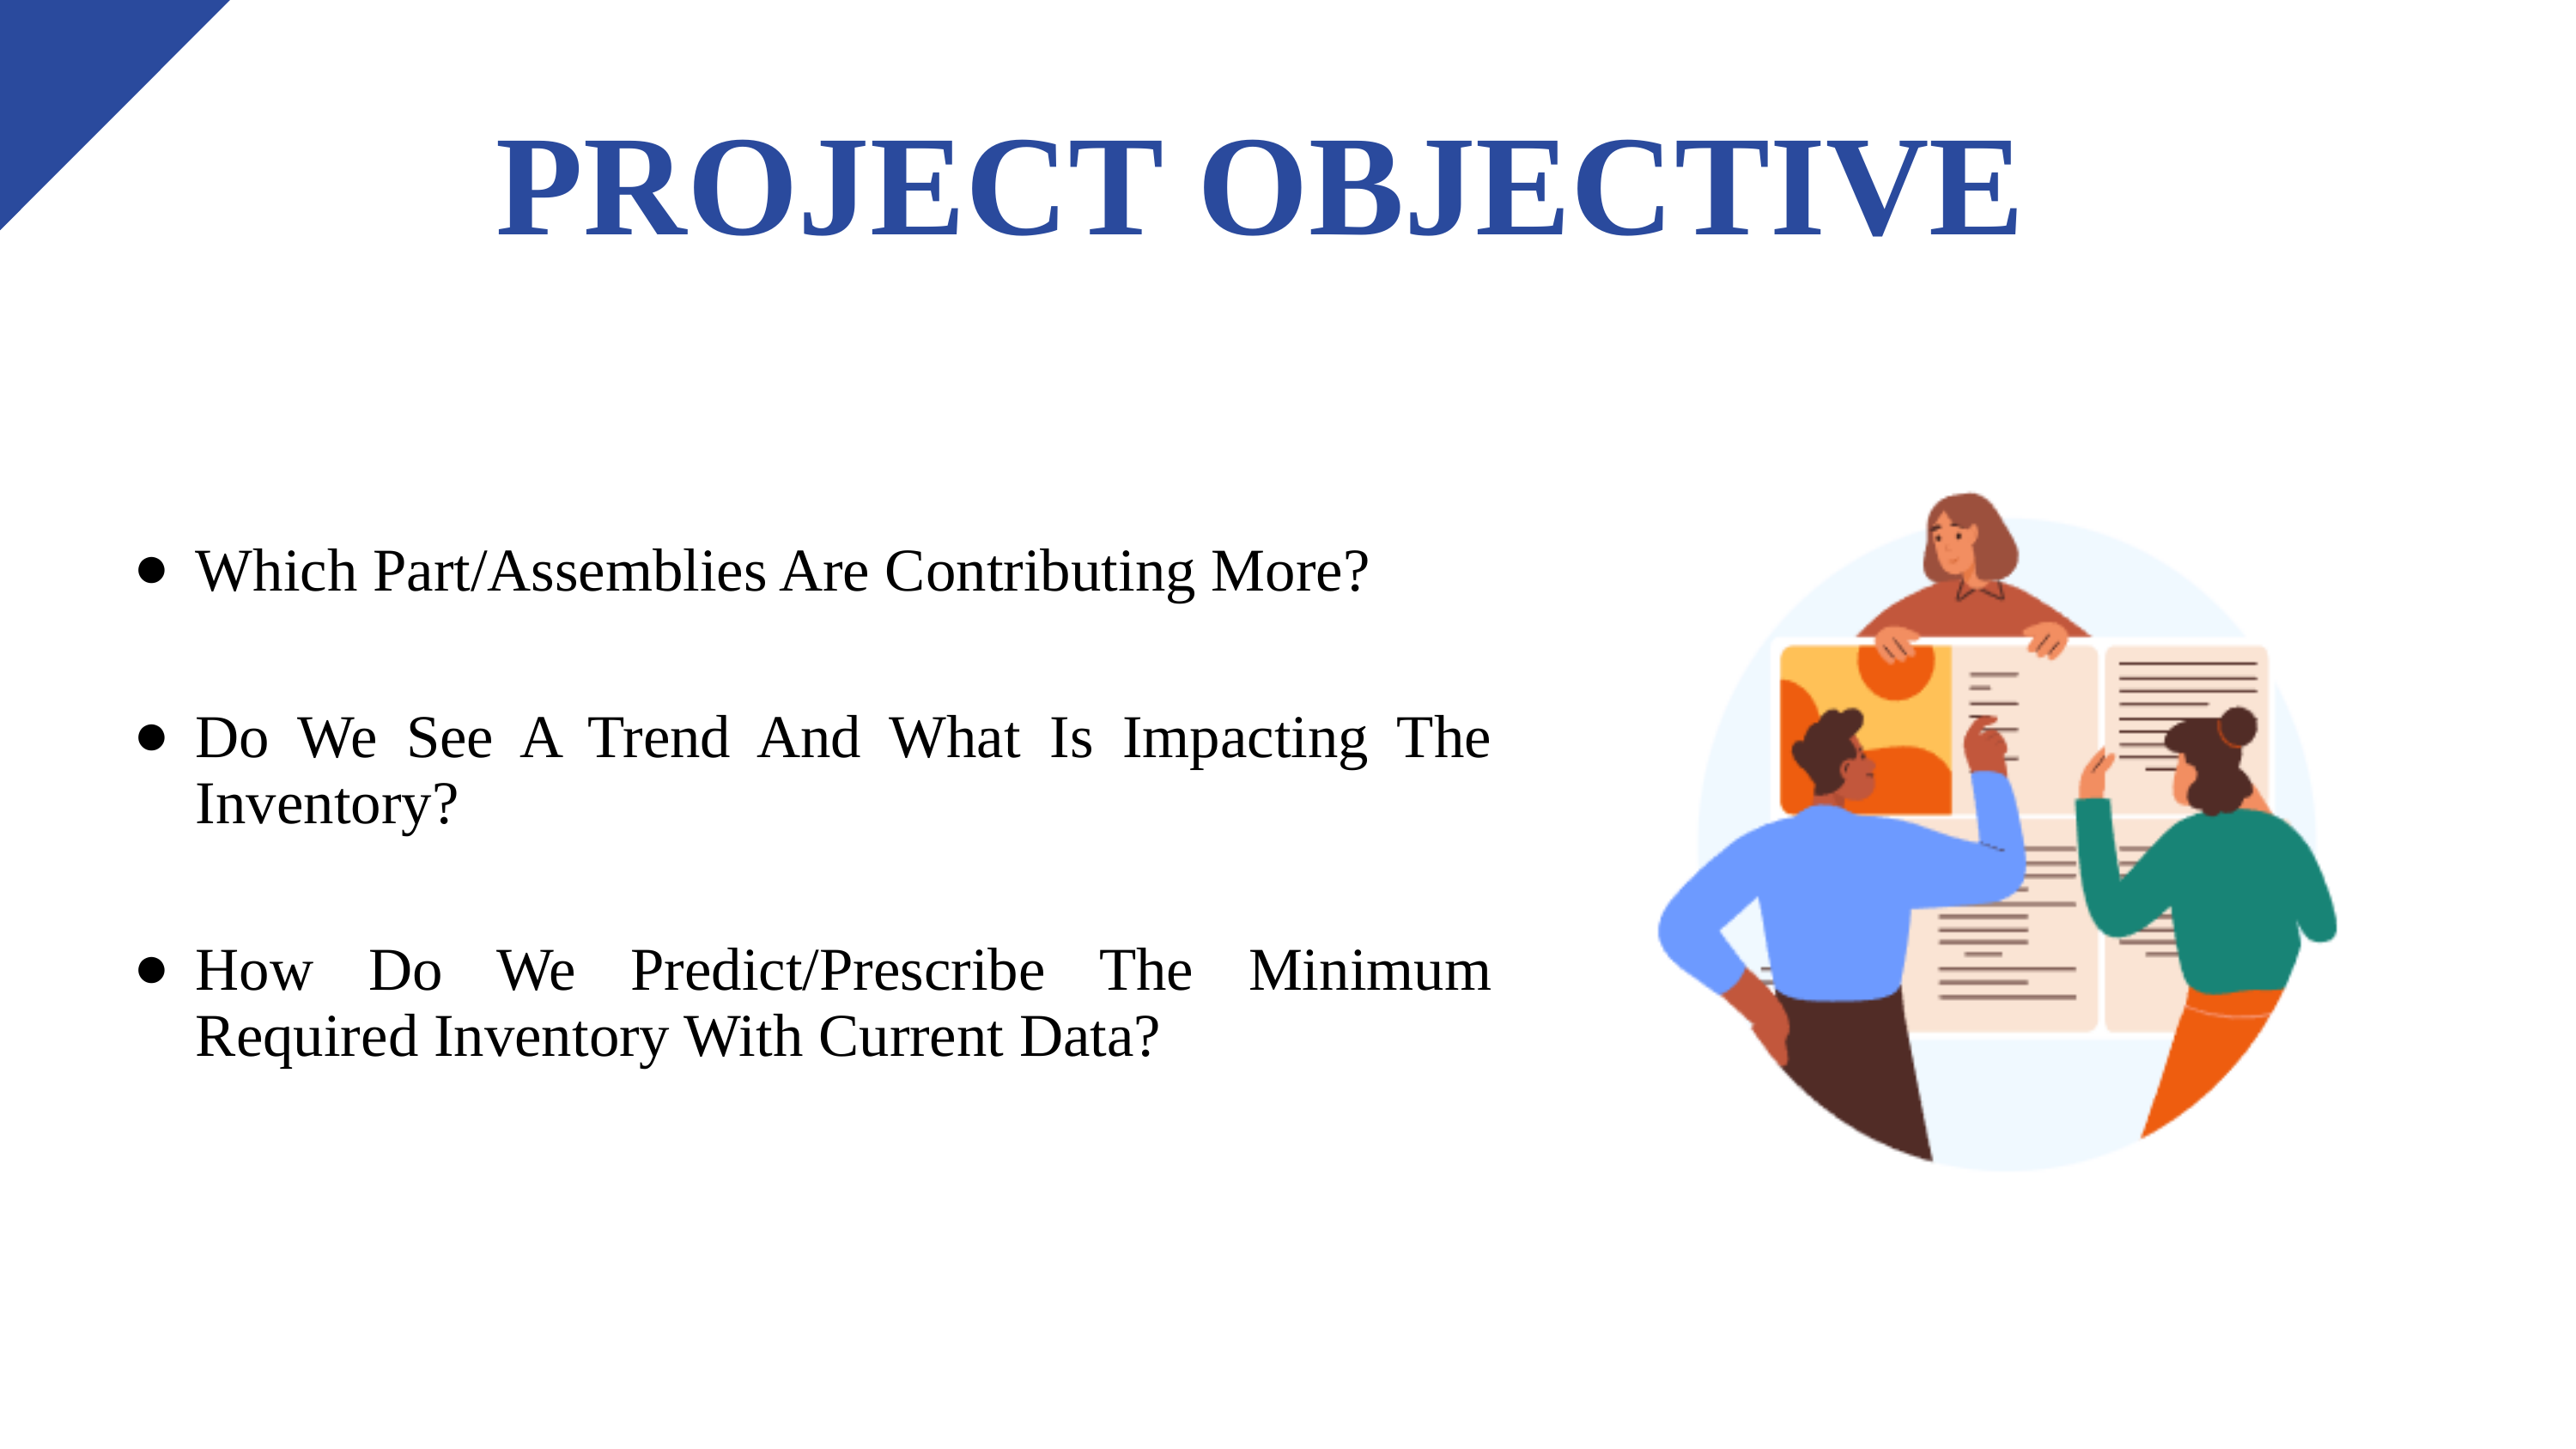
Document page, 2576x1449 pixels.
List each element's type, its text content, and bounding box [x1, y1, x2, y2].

text_box [0, 0, 230, 231]
text_box Which Part/Assemblies Are Contributing More? Do We See A Trend And What Is Impacting The Inventory? How Do We Predict/Prescribe The Minimum Required Inventory With Current Data? [131, 351, 1494, 1153]
picture [1616, 454, 2459, 1228]
title PROJECT OBJECTIVE [494, 89, 2364, 334]
